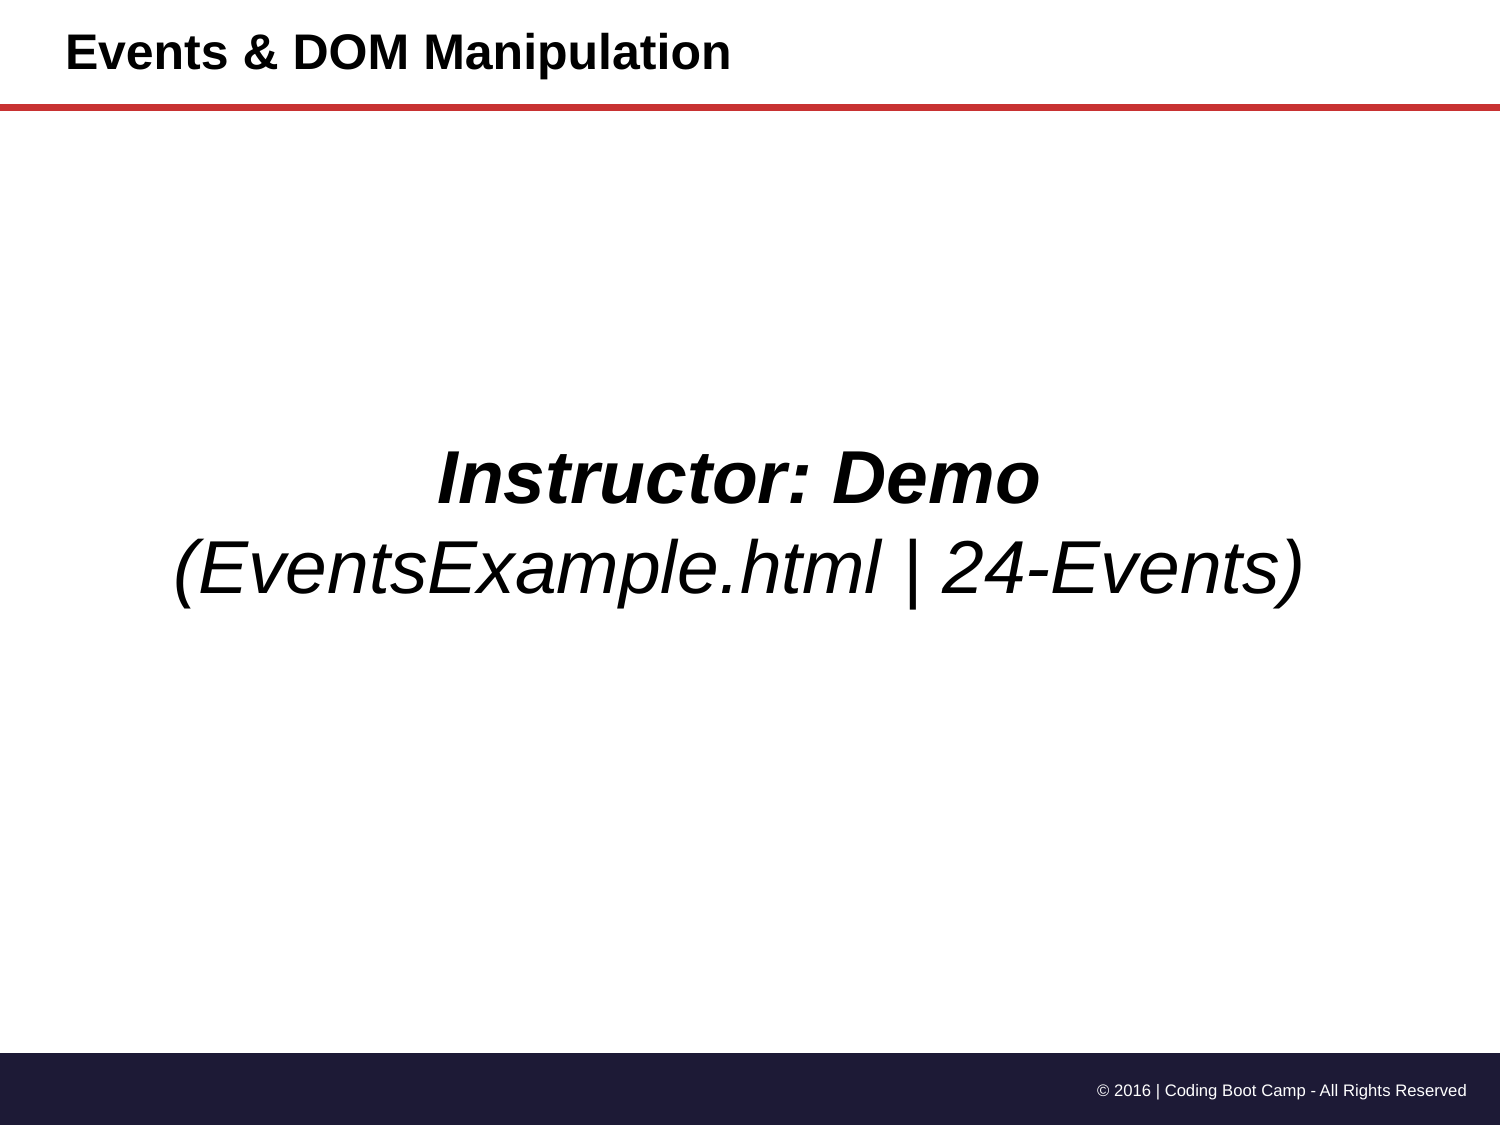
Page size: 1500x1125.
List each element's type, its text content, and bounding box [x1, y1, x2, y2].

text_box Instructor: Demo (EventsExample.html | 24-Events) [50, 237, 1450, 800]
title Events & DOM Manipulation [50, 0, 948, 108]
